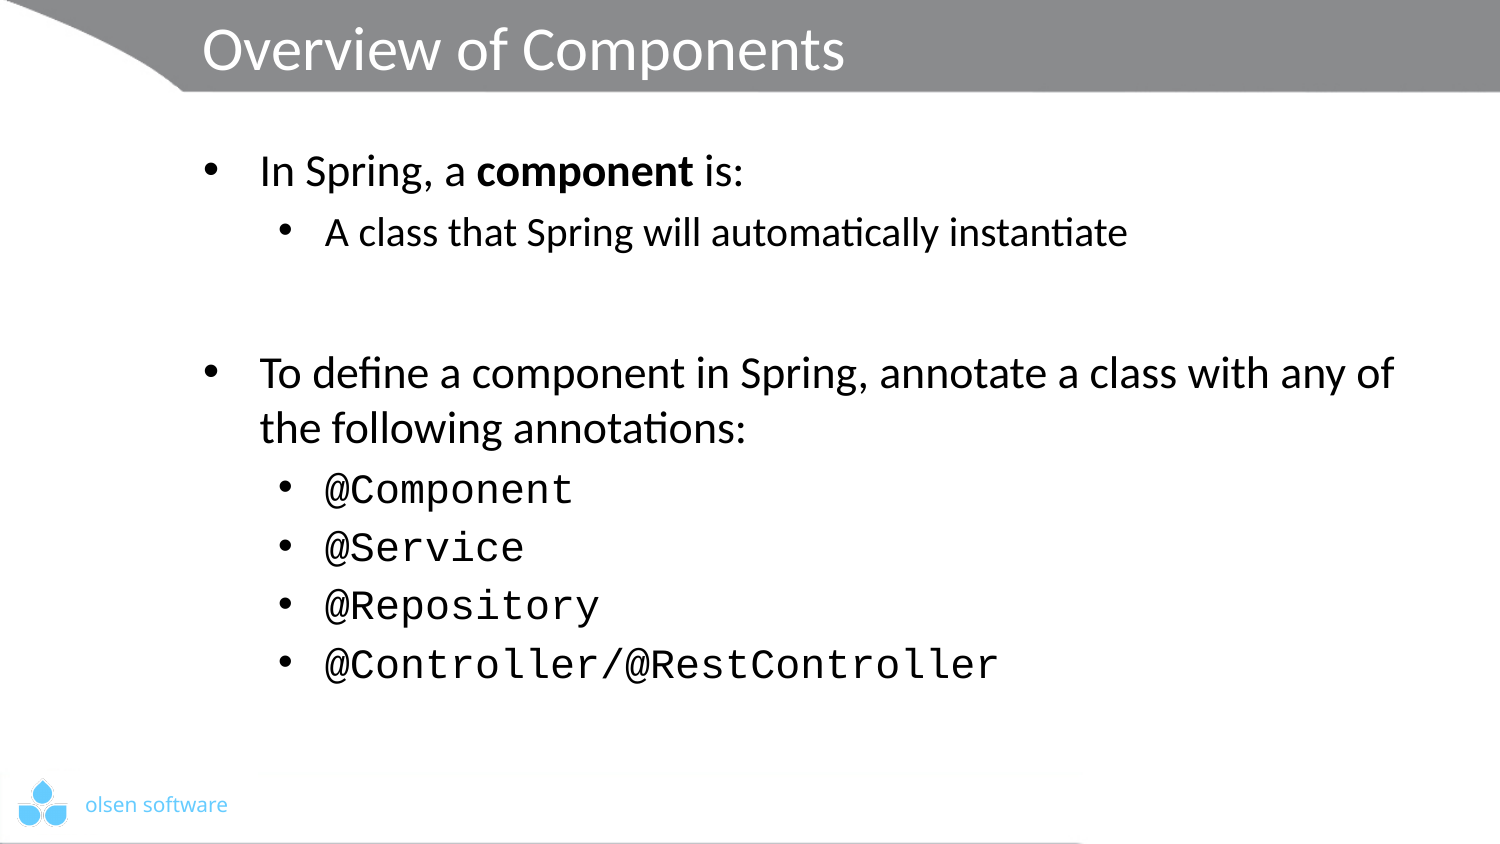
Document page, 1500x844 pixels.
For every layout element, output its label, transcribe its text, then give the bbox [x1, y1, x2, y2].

picture [0, 0, 1500, 844]
list In Spring, a component is: A class that Spring will automatically instantiate To define a component in Spring, annotate a class with any of the following annotations: @Component @Service @Repository @Controller/@RestController [188, 133, 1425, 716]
title Overview of Components [187, 0, 1426, 93]
